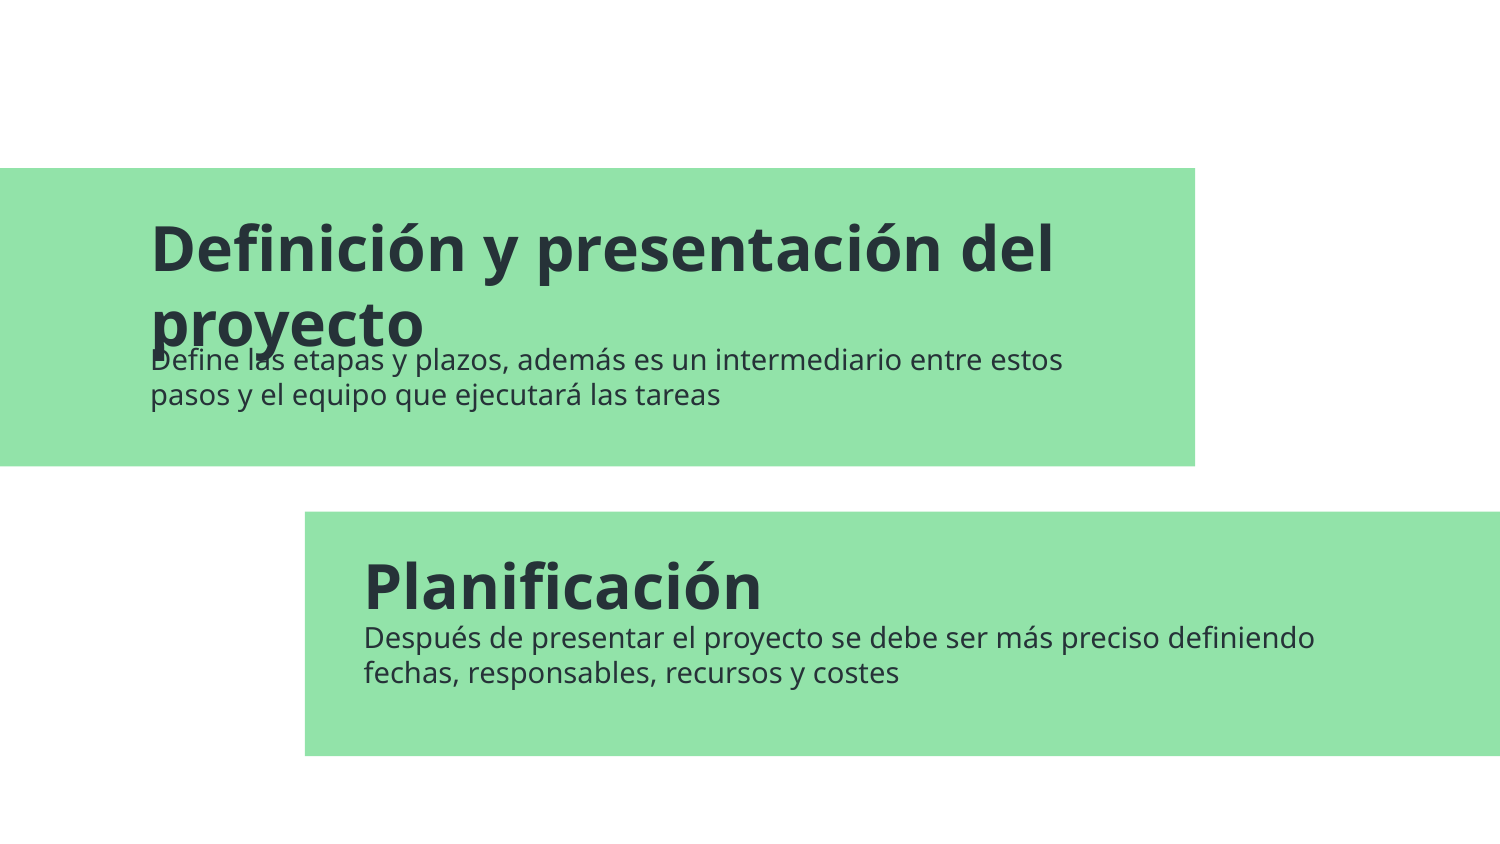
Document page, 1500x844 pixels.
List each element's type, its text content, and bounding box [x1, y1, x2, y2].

subtitle Después de presentar el proyecto se debe ser más preciso definiendo fechas, responsables, recursos y costes [348, 604, 1355, 725]
title Planificación [348, 532, 1355, 580]
subtitle Define las etapas y plazos, además es un intermediario entre estos pasos y el equipo que ejecutará las tareas [135, 326, 1141, 448]
title Definición y presentación del proyecto [135, 194, 1141, 242]
text_box [304, 511, 1500, 757]
text_box [0, 168, 1196, 467]
